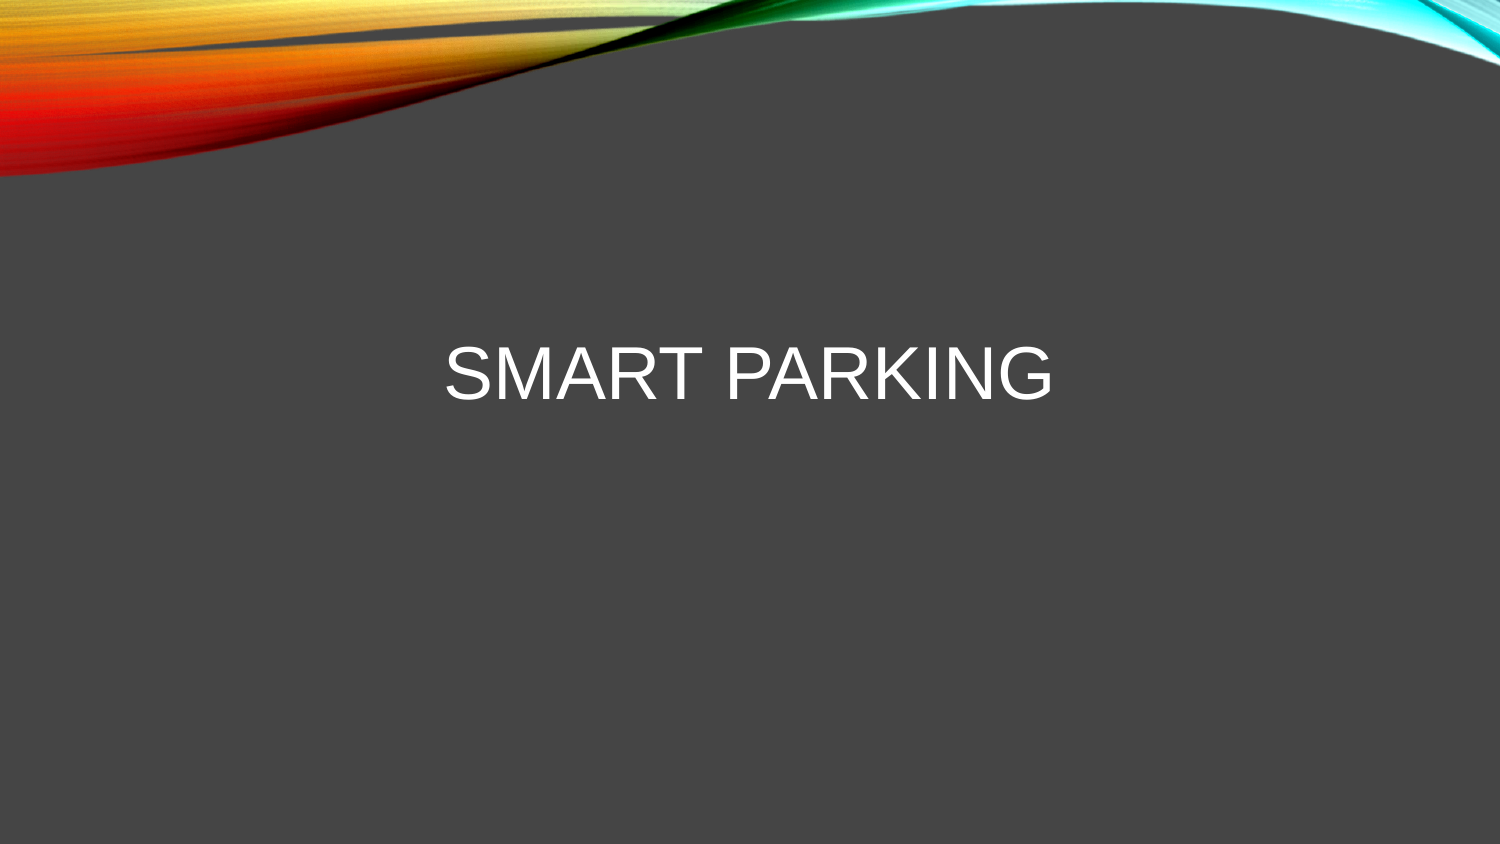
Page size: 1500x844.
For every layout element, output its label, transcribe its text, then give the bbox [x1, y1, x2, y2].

picture [0, 0, 1500, 178]
title Smart Parking [134, 320, 1366, 477]
